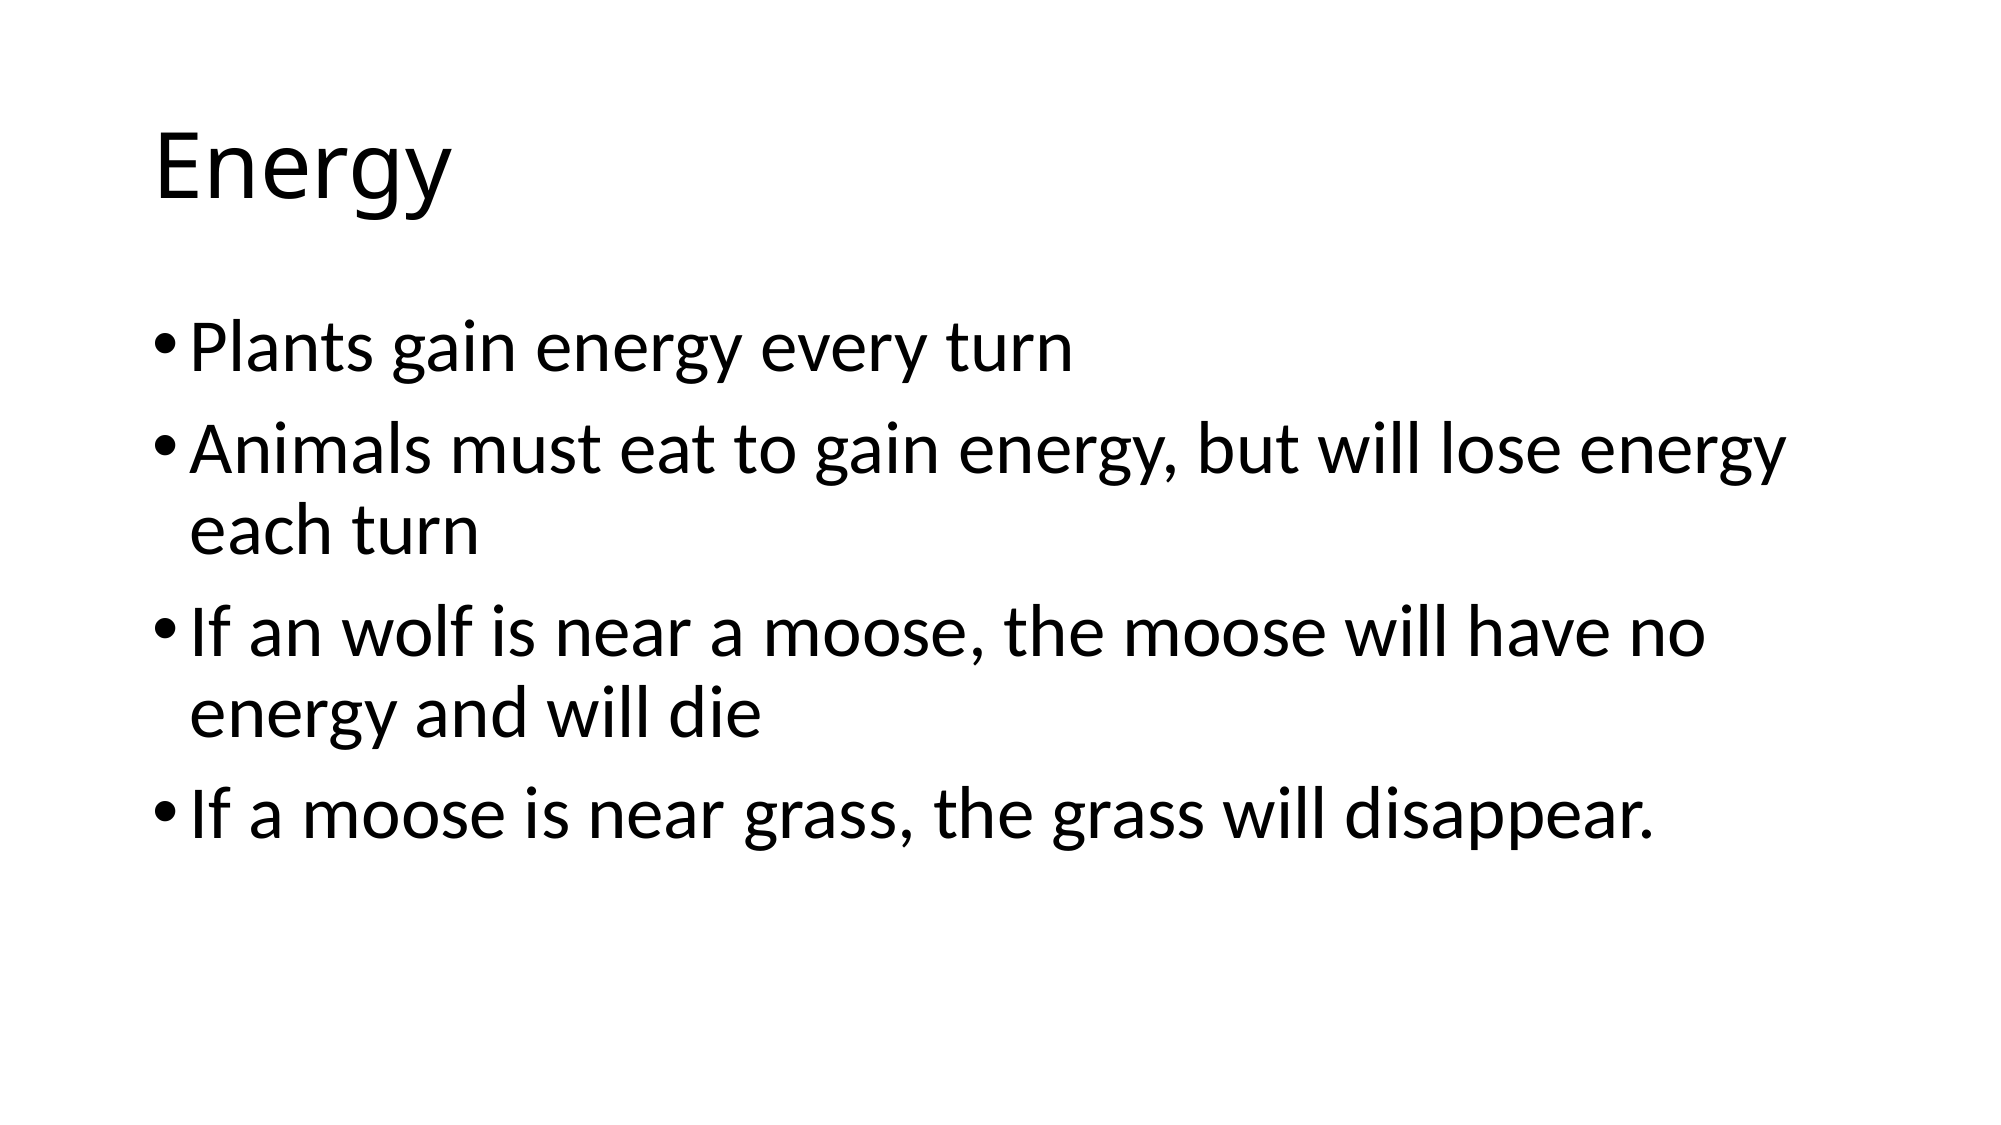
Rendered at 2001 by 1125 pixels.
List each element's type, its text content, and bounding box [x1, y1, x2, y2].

title Energy [137, 59, 1863, 278]
list Plants gain energy every turn Animals must eat to gain energy, but will lose energy each turn If an wolf is near a moose, the moose will have no energy and will die If a moose is near grass, the grass will disappear. [137, 299, 1863, 1014]
